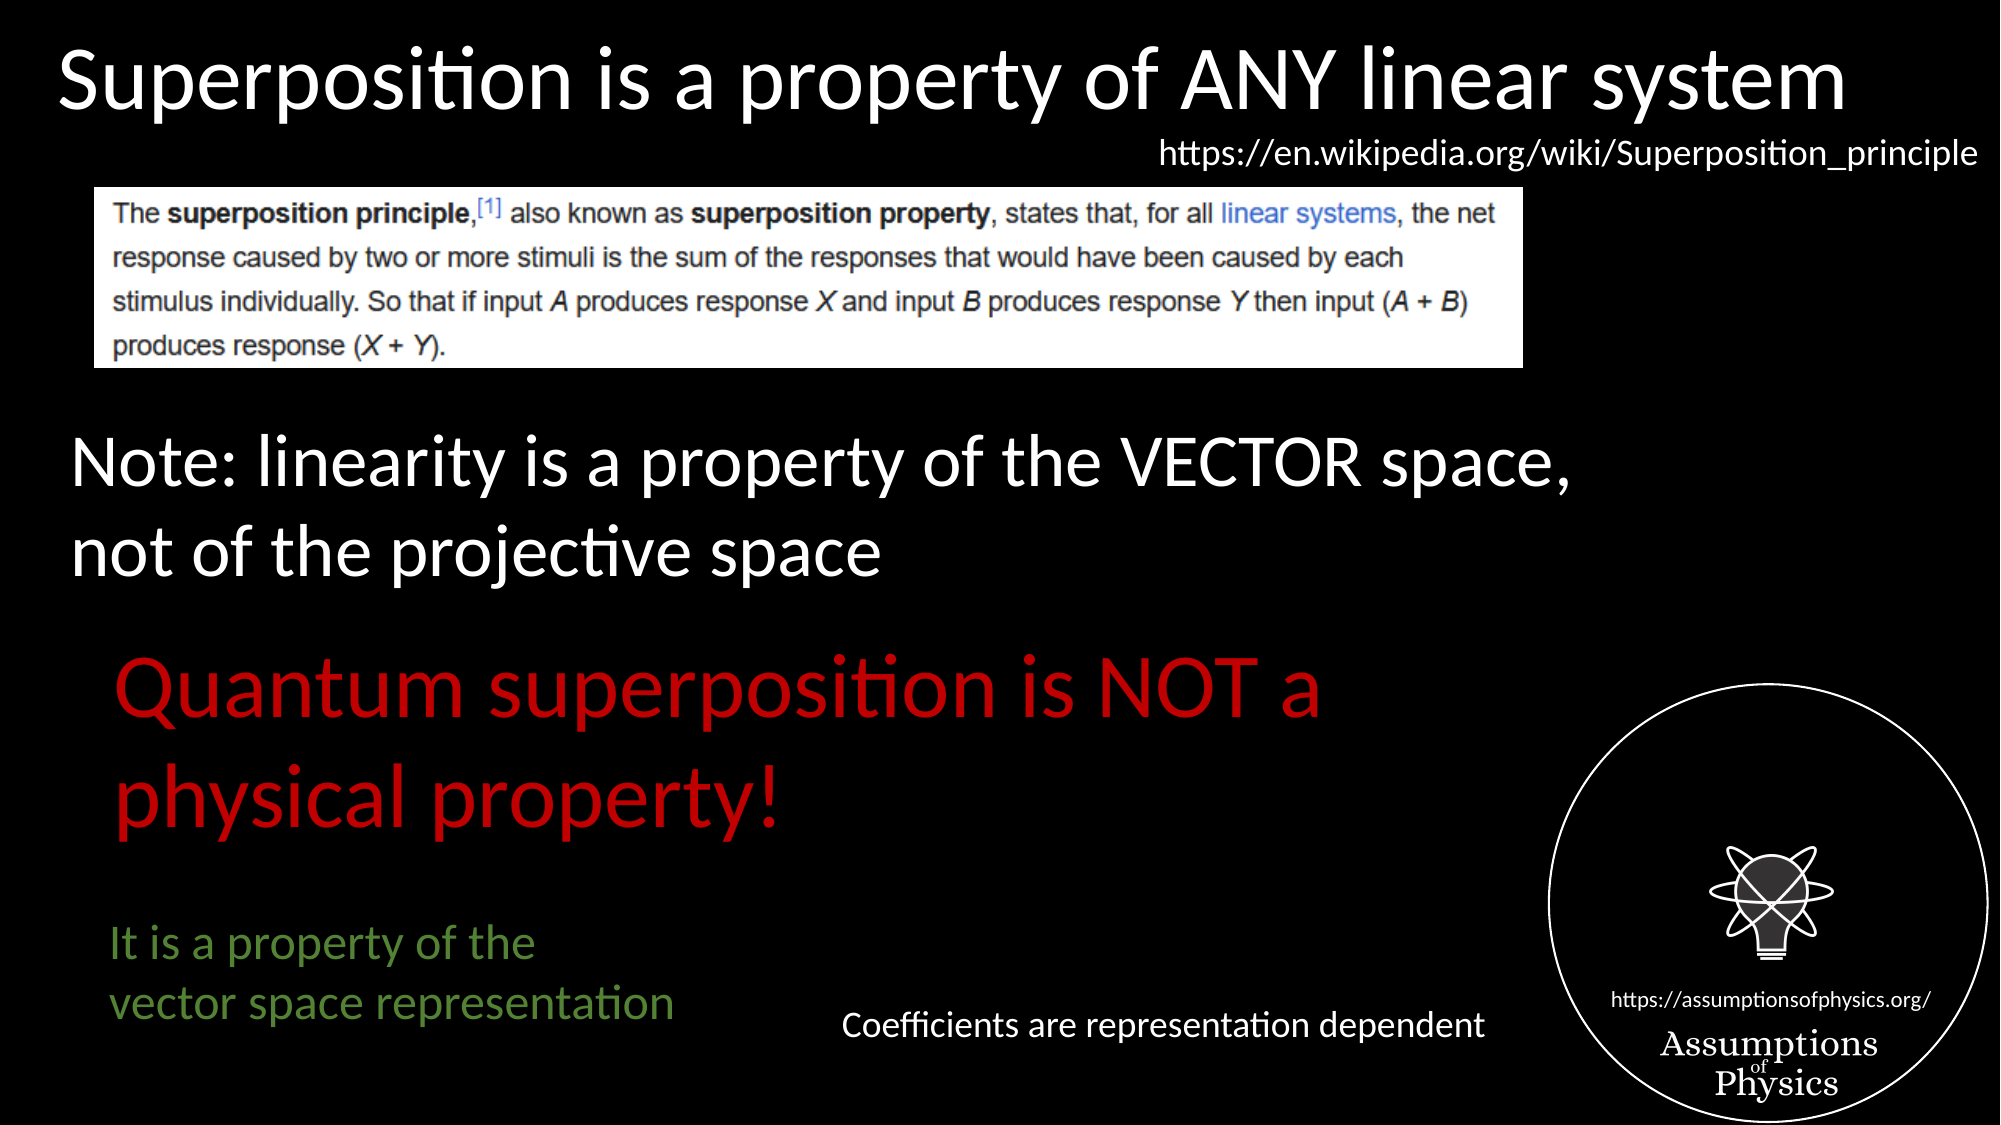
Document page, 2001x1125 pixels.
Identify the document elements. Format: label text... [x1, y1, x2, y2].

text_box It is a property of the vector space representation [94, 902, 740, 1037]
picture [1709, 846, 1834, 960]
text_box Coefficients are representation dependent [827, 992, 1502, 1052]
text_box https://en.wikipedia.org/wiki/Superposition_principle [1143, 120, 1995, 181]
text_box Note: linearity is a property of the VECTOR space, not of the projective space [55, 403, 1590, 599]
picture [1660, 1029, 1877, 1103]
text_box Superposition is a property of ANY linear system [43, 10, 1867, 135]
text_box Quantum superposition is NOT a physical property! [99, 618, 1626, 854]
picture [93, 187, 1523, 368]
